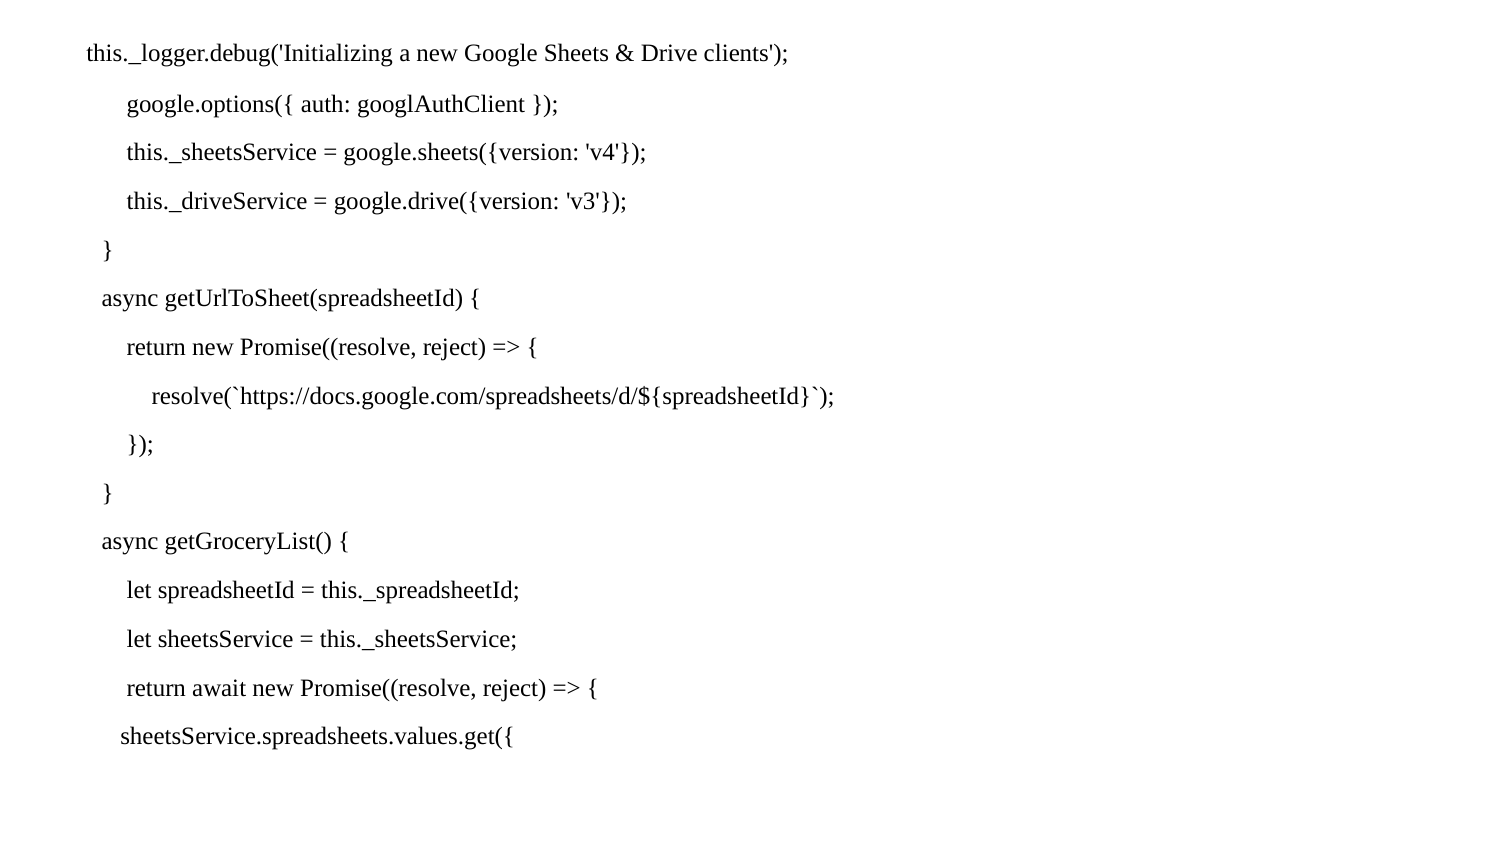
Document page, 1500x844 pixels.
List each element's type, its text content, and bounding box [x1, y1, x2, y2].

list this._logger.debug('Initializing a new Google Sheets & Drive clients'); google.options({ auth: googlAuthClient }); this._sheetsService = google.sheets({version: 'v4'}); this._driveService = google.drive({version: 'v3'}); } async getUrlToSheet(spreadsheetId) { return new Promise((resolve, reject) => { resolve(`https://docs.google.com/spreadsheets/d/${spreadsheetId}`); }); } async getGroceryList() { let spreadsheetId = this._spreadsheetId; let sheetsService = this._sheetsService; return await new Promise((resolve, reject) => { sheetsService.spreadsheets.values.get({ [76, 20, 1287, 757]
